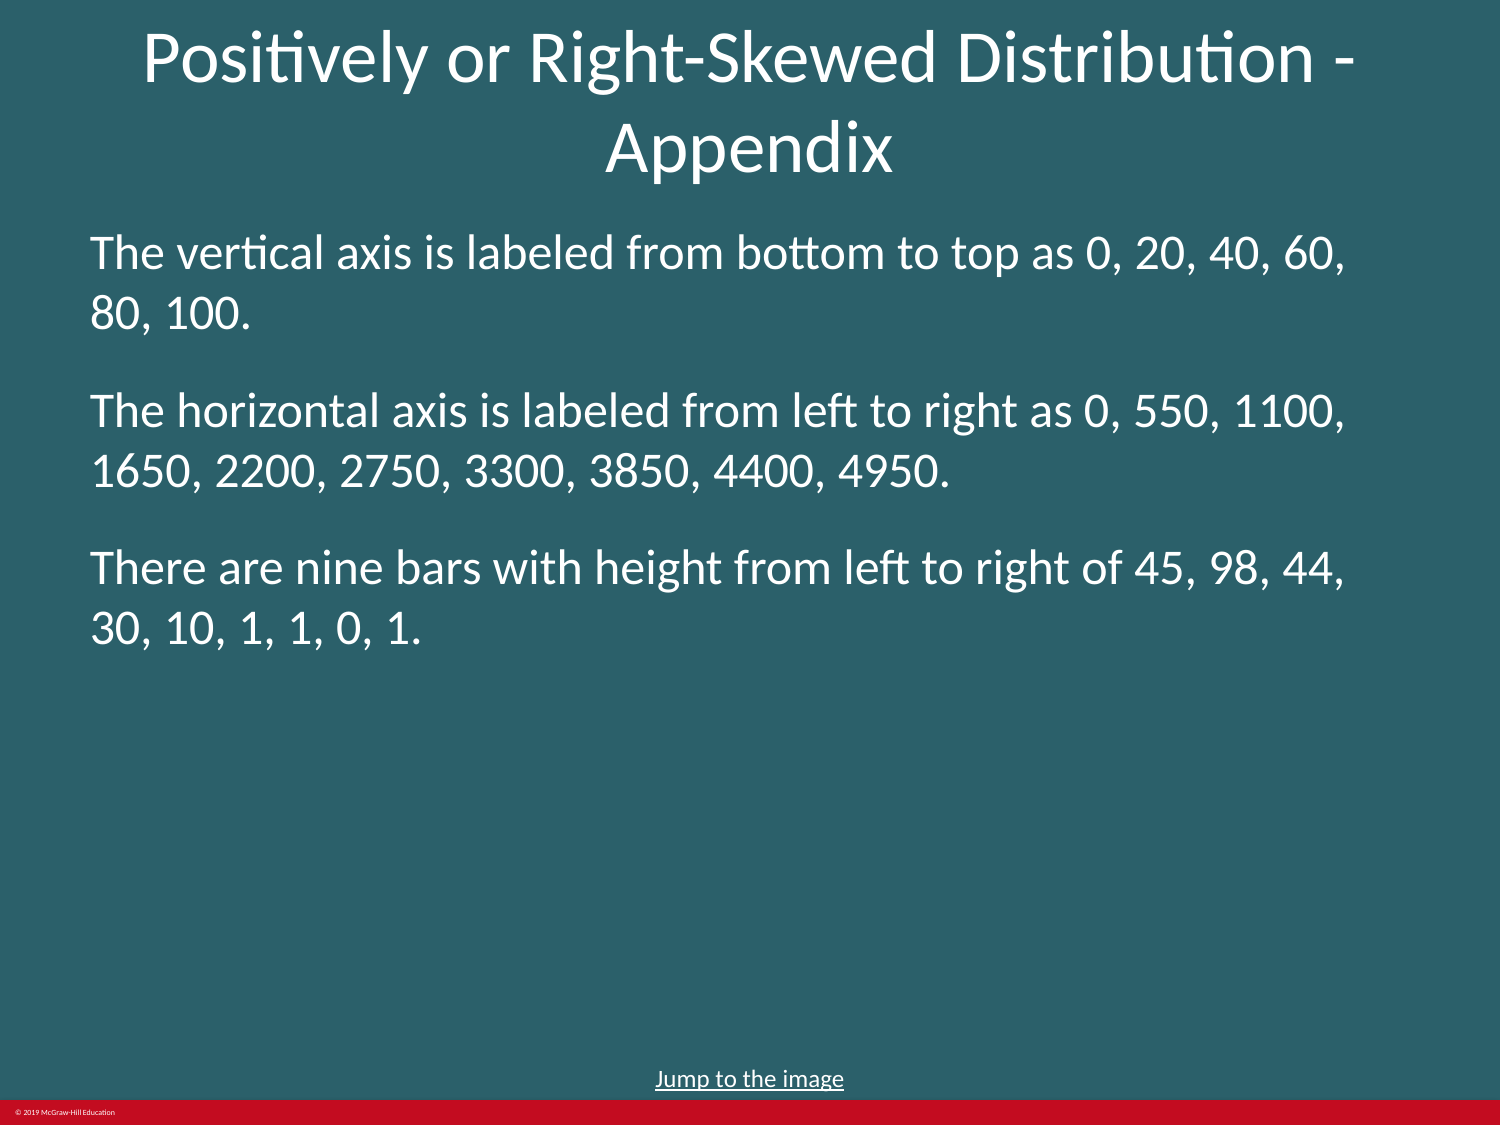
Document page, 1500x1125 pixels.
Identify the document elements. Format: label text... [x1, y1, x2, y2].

list The vertical axis is labeled from bottom to top as 0, 20, 40, 60, 80, 100. The horizontal axis is labeled from left to right as 0, 550, 1100, 1650, 2200, 2750, 3300, 3850, 4400, 4950. There are nine bars with height from left to right of 45, 98, 44, 30, 10, 1, 1, 0, 1. [75, 212, 1425, 1068]
title Positively or Right-Skewed Distribution - Appendix [0, 0, 1500, 195]
list Jump to the image [568, 1062, 932, 1093]
